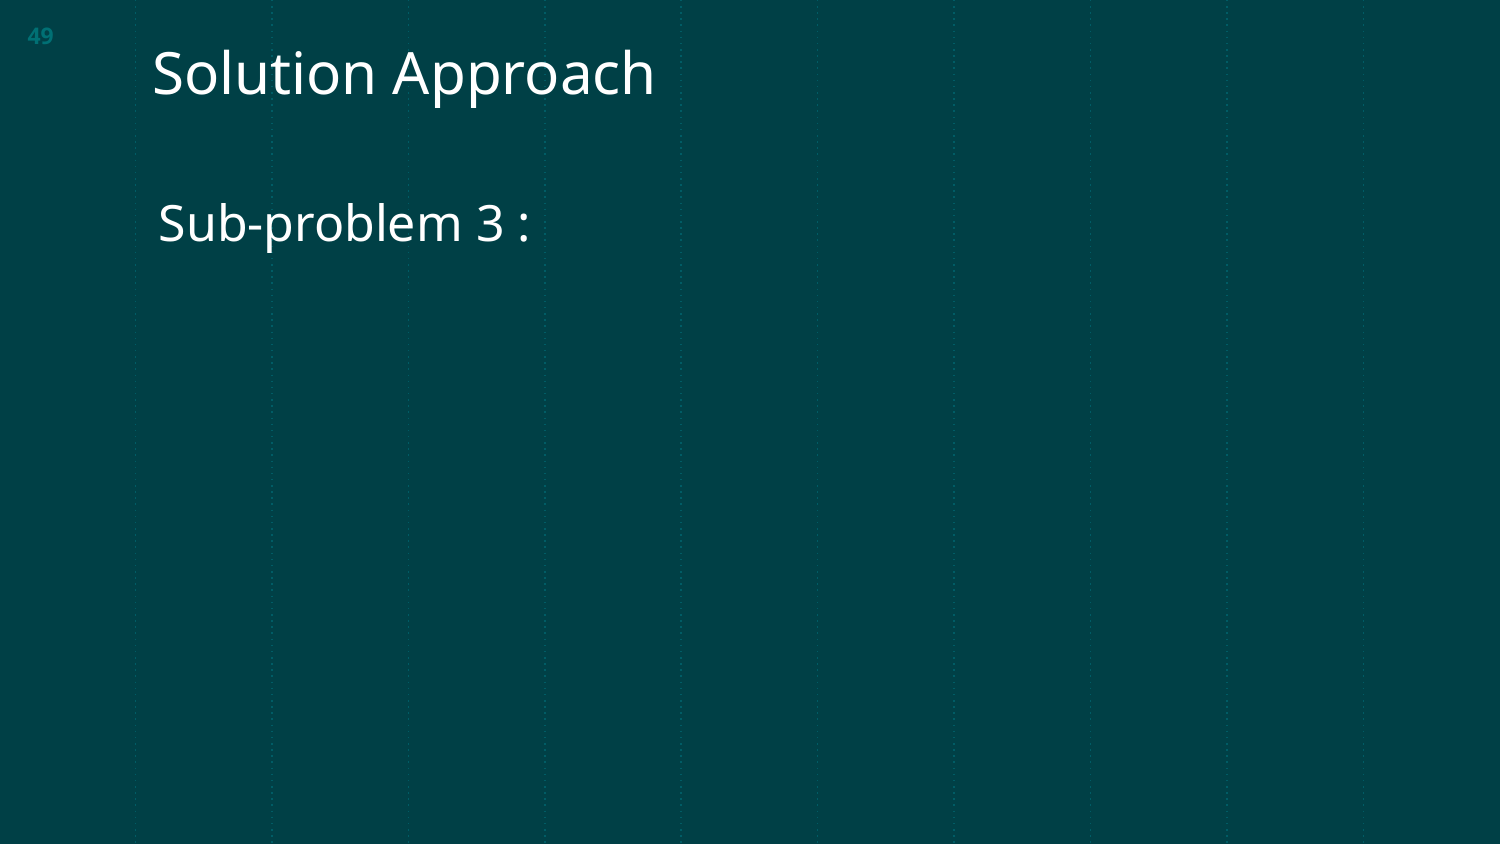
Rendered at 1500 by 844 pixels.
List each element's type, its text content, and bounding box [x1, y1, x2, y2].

text_box Solution Approach [137, 21, 1093, 129]
slide_number 49 [12, 6, 103, 66]
